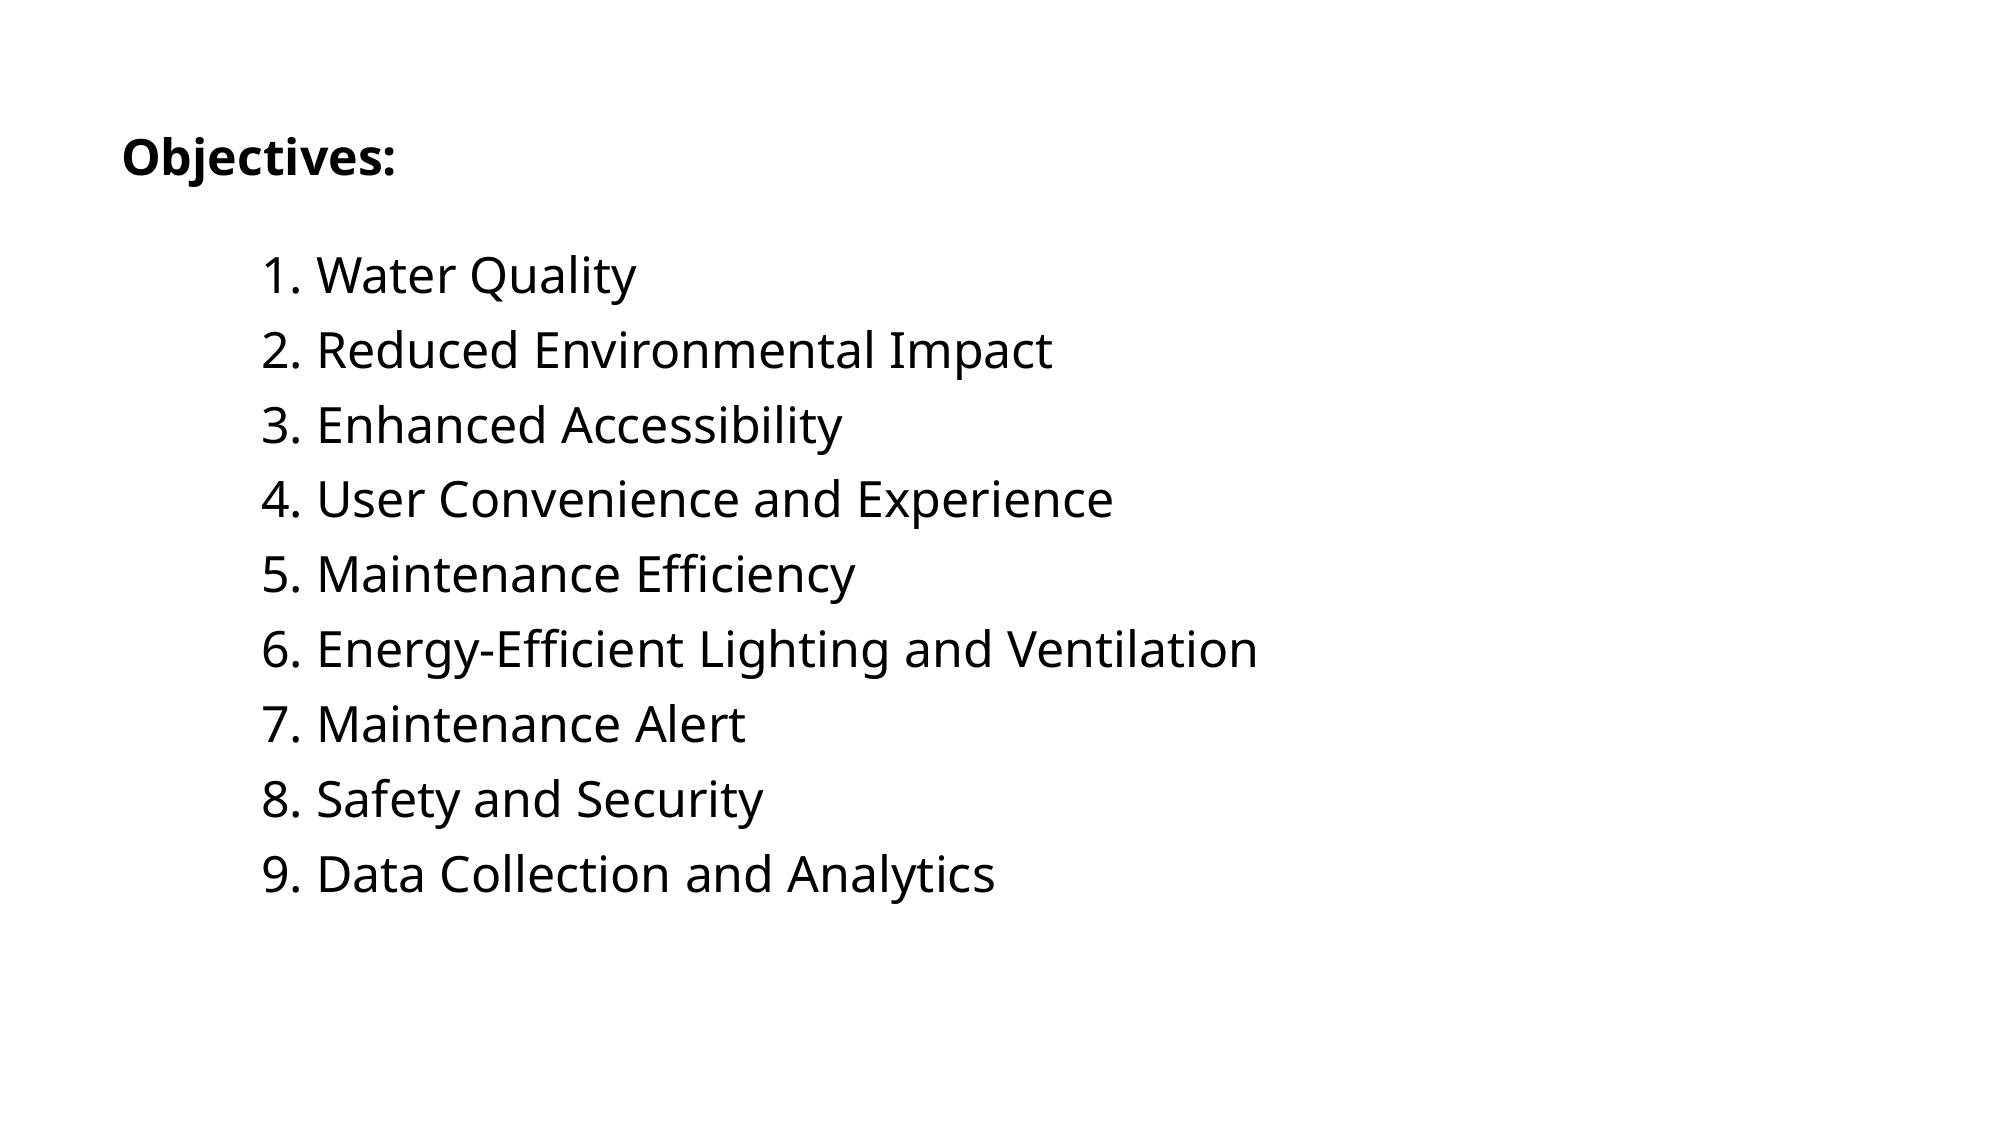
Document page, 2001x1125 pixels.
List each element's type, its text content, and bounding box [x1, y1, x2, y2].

title Objectives: [106, 69, 1480, 194]
subtitle 1. Water Quality 2. Reduced Environmental Impact 3. Enhanced Accessibility 4. User Convenience and Experience 5. Maintenance Efficiency 6. Energy-Efficient Lighting and Ventilation 7. Maintenance Alert 8. Safety and Security 9. Data Collection and Analytics [246, 242, 1717, 1125]
